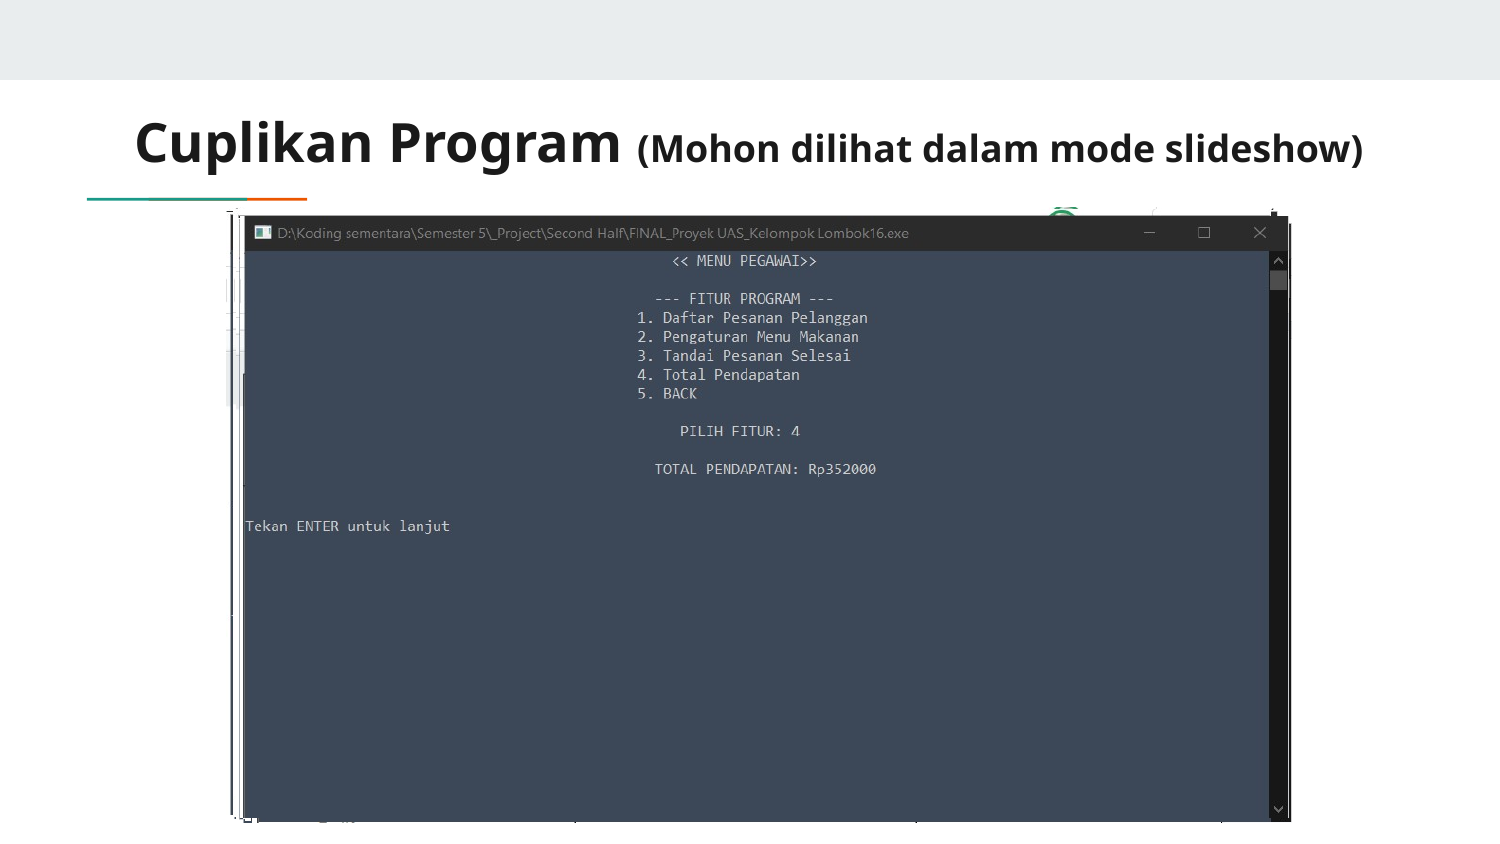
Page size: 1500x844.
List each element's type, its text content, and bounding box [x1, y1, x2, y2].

picture [226, 207, 1292, 823]
title Cuplikan Program (Mohon dilihat dalam mode slideshow) [119, 93, 1381, 182]
